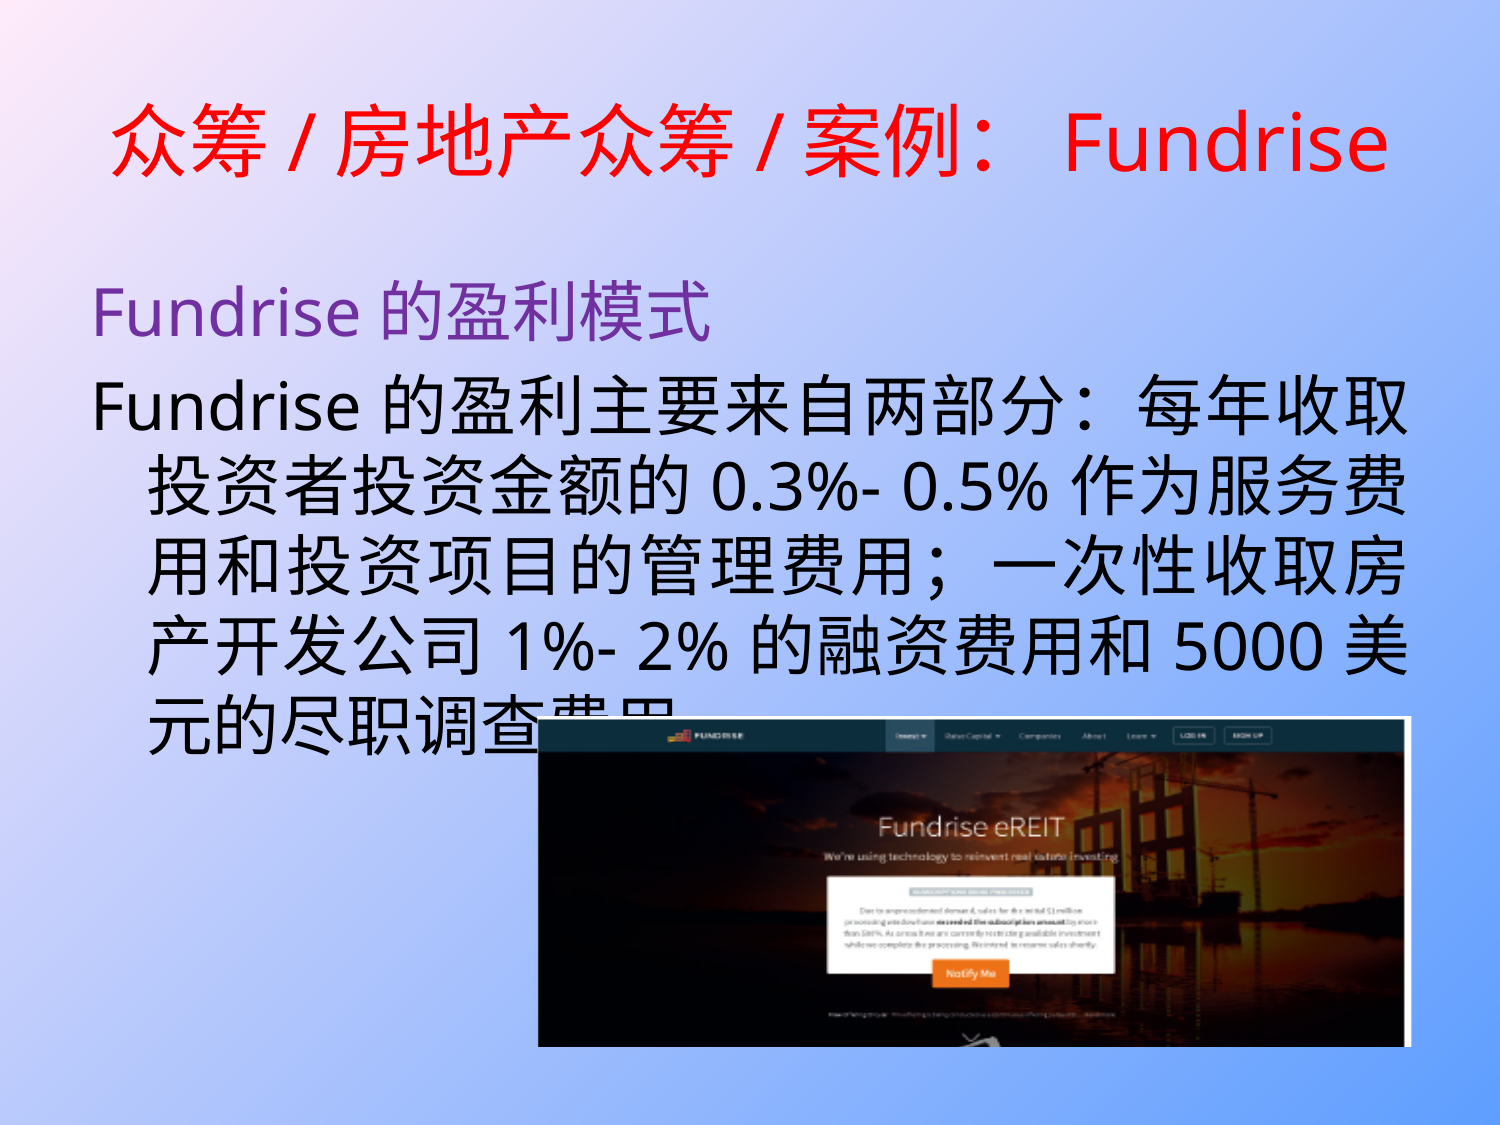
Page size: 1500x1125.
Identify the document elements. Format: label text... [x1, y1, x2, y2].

picture [537, 715, 1412, 1048]
title 众筹/房地产众筹/案例：Fundrise [75, 45, 1425, 233]
list Fundrise的盈利模式 Fundrise的盈利主要来自两部分：每年收取投资者投资金额的0.3%- 0.5%作为服务费用和投资项目的管理费用；一次性收取房产开发公司1%- 2%的融资费用和5000美元的尽职调查费用。 [75, 262, 1425, 1005]
